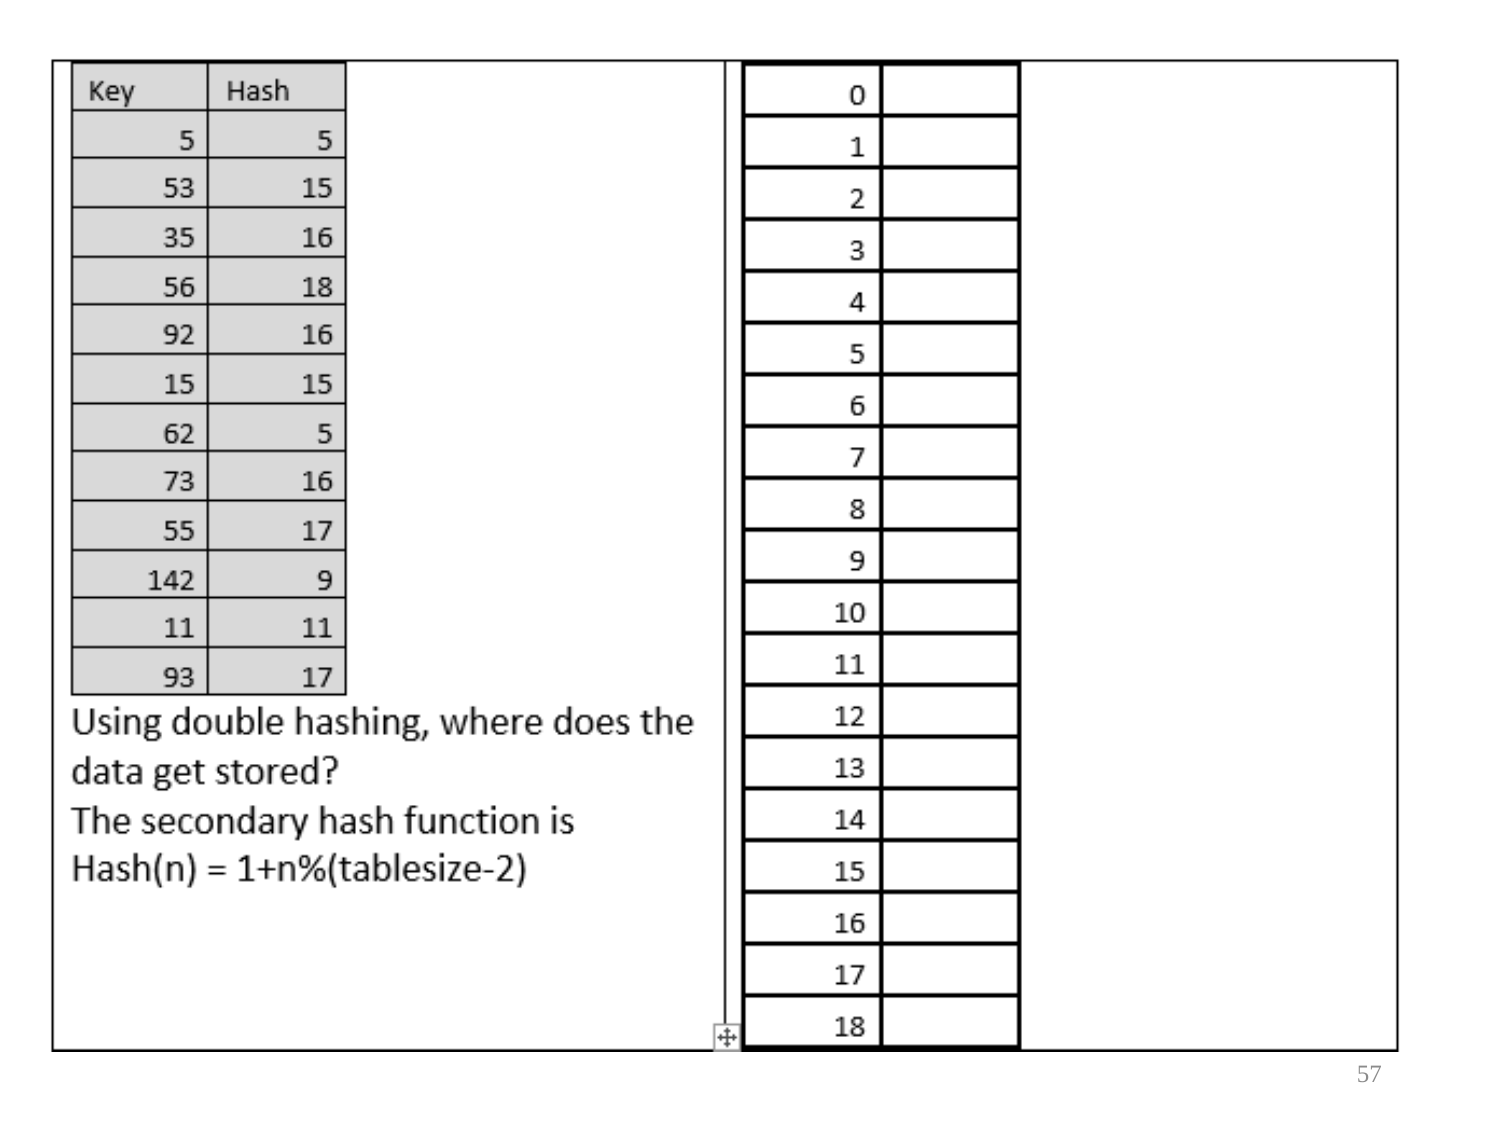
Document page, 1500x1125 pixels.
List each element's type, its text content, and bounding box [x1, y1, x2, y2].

slide_number 57 [1059, 1052, 1397, 1103]
picture [37, 45, 1425, 1052]
